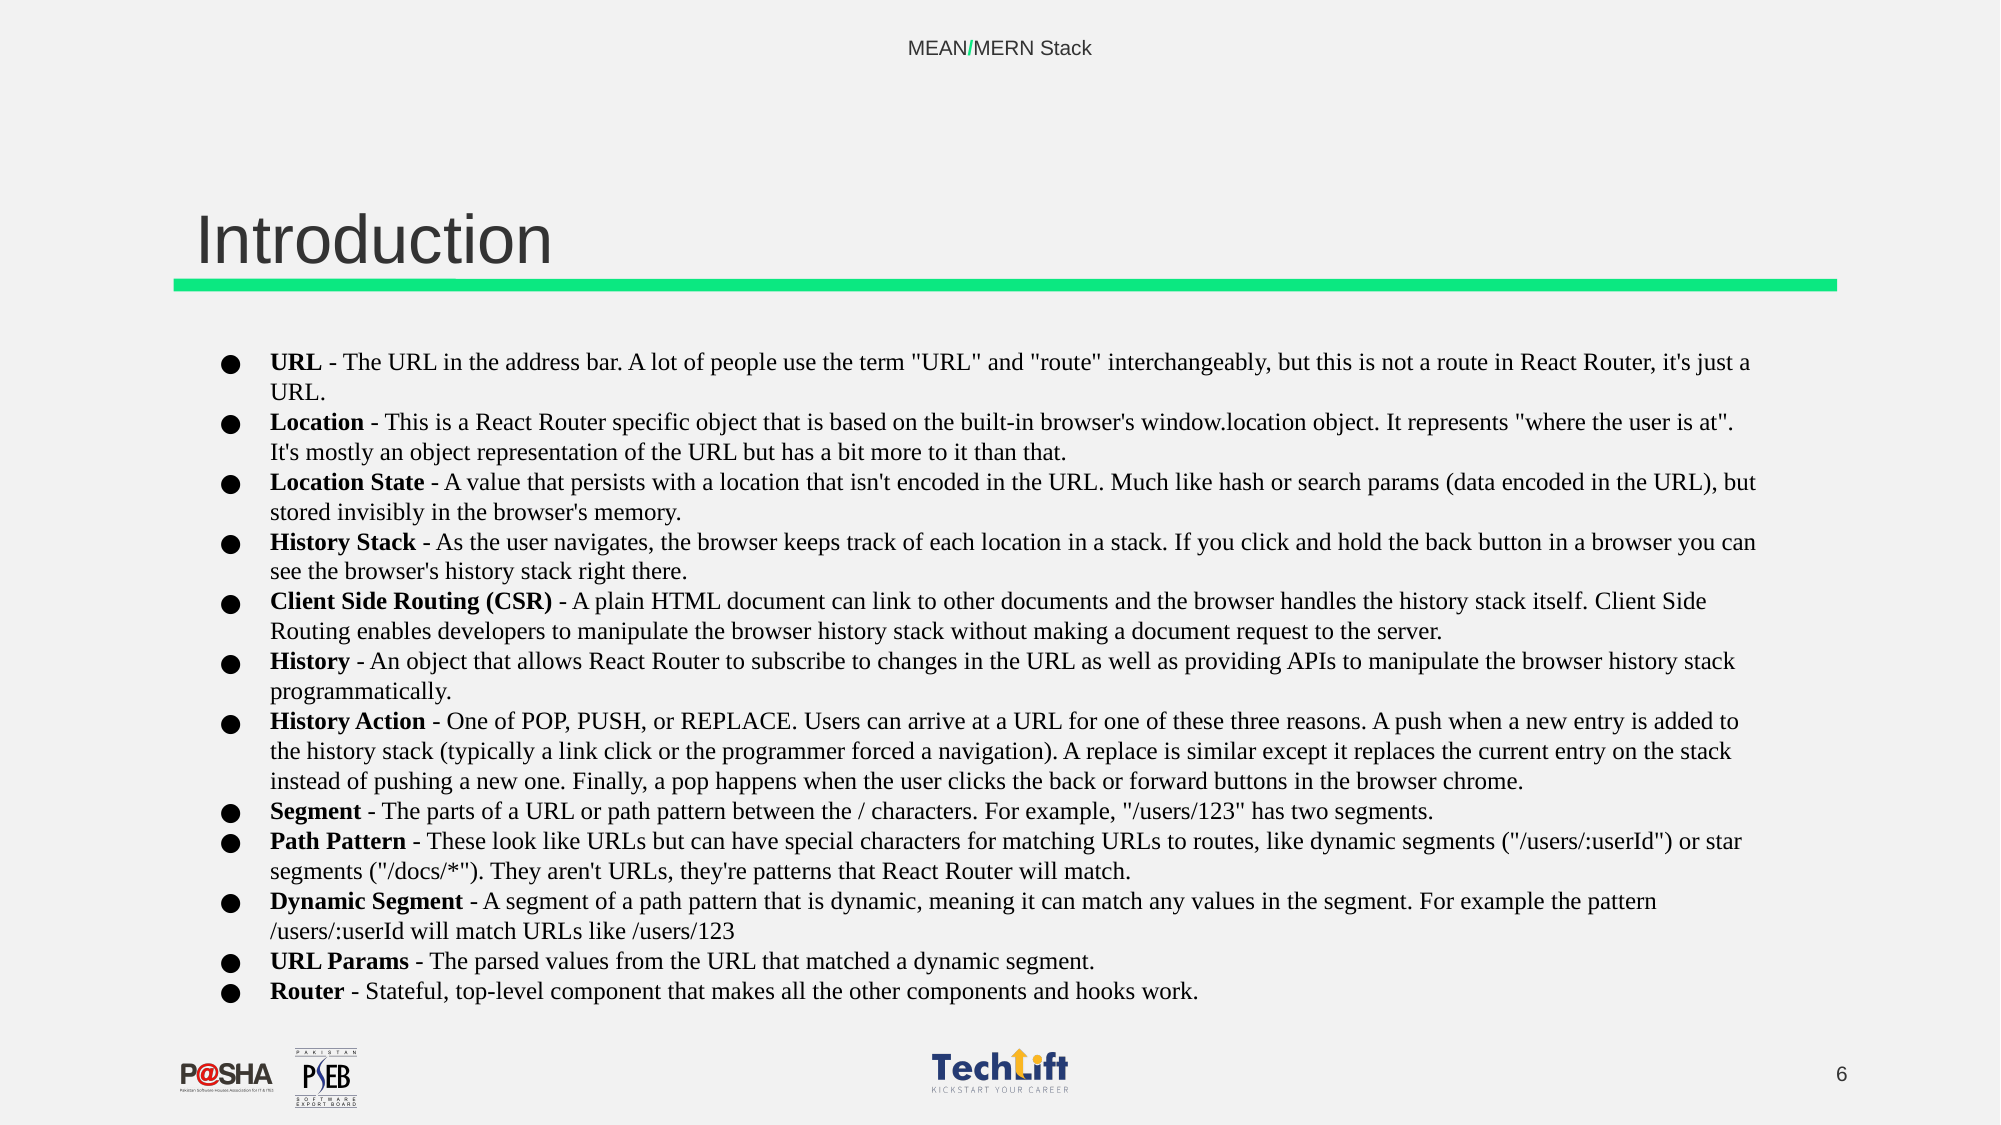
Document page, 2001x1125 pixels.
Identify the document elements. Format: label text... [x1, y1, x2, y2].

footer MEAN/MERN Stack [662, 17, 1338, 77]
picture [932, 1048, 1068, 1093]
title Introduction [180, 47, 1830, 285]
slide_number ‹#› [1412, 1042, 1863, 1103]
picture [295, 1048, 357, 1108]
picture [180, 1063, 274, 1093]
text_box URL - The URL in the address bar. A lot of people use the term "URL" and "route" interchangeably, but this is not a route in React Router, it's just a URL. Location - This is a React Router specific object that is based on the built-in browser's window.location object. It represents "where the user is at". It's mostly an object representation of the URL but has a bit more to it than that. Location State - A value that persists with a location that isn't encoded in the URL. Much like hash or search params (data encoded in the URL), but stored invisibly in the browser's memory. History Stack - As the user navigates, the browser keeps track of each location in a stack. If you click and hold the back button in a browser you can see the browser's history stack right there. Client Side Routing (CSR) - A plain HTML document can link to other documents and the browser handles the history stack itself. Client Side Routing enables developers to manipulate the browser history stack without making a document request to the server. History - An object that allows React Router to subscribe to changes in the URL as well as providing APIs to manipulate the browser history stack programmatically. History Action - One of POP, PUSH, or REPLACE. Users can arrive at a URL for one of these three reasons. A push when a new entry is added to the history stack (typically a link click or the programmer forced a navigation). A replace is similar except it replaces the current entry on the stack instead of pushing a new one. Finally, a pop happens when the user clicks the back or forward buttons in the browser chrome. Segment - The parts of a URL or path pattern between the / characters. For example, "/users/123" has two segments. Path Pattern - These look like URLs but can have special characters for matching URLs to routes, like dynamic segments ("/users/:userId") or star segments ("/docs/*"). They aren't URLs, they're patterns that React Router will match. Dynamic Segment - A segment of a path pattern that is dynamic, meaning it can match any values in the segment. For example the pattern /users/:userId will match URLs like /users/123 URL Params - The parsed values from the URL that matched a dynamic segment. Router - Stateful, top-level component that makes all the other components and hooks work. [179, 330, 1786, 1020]
